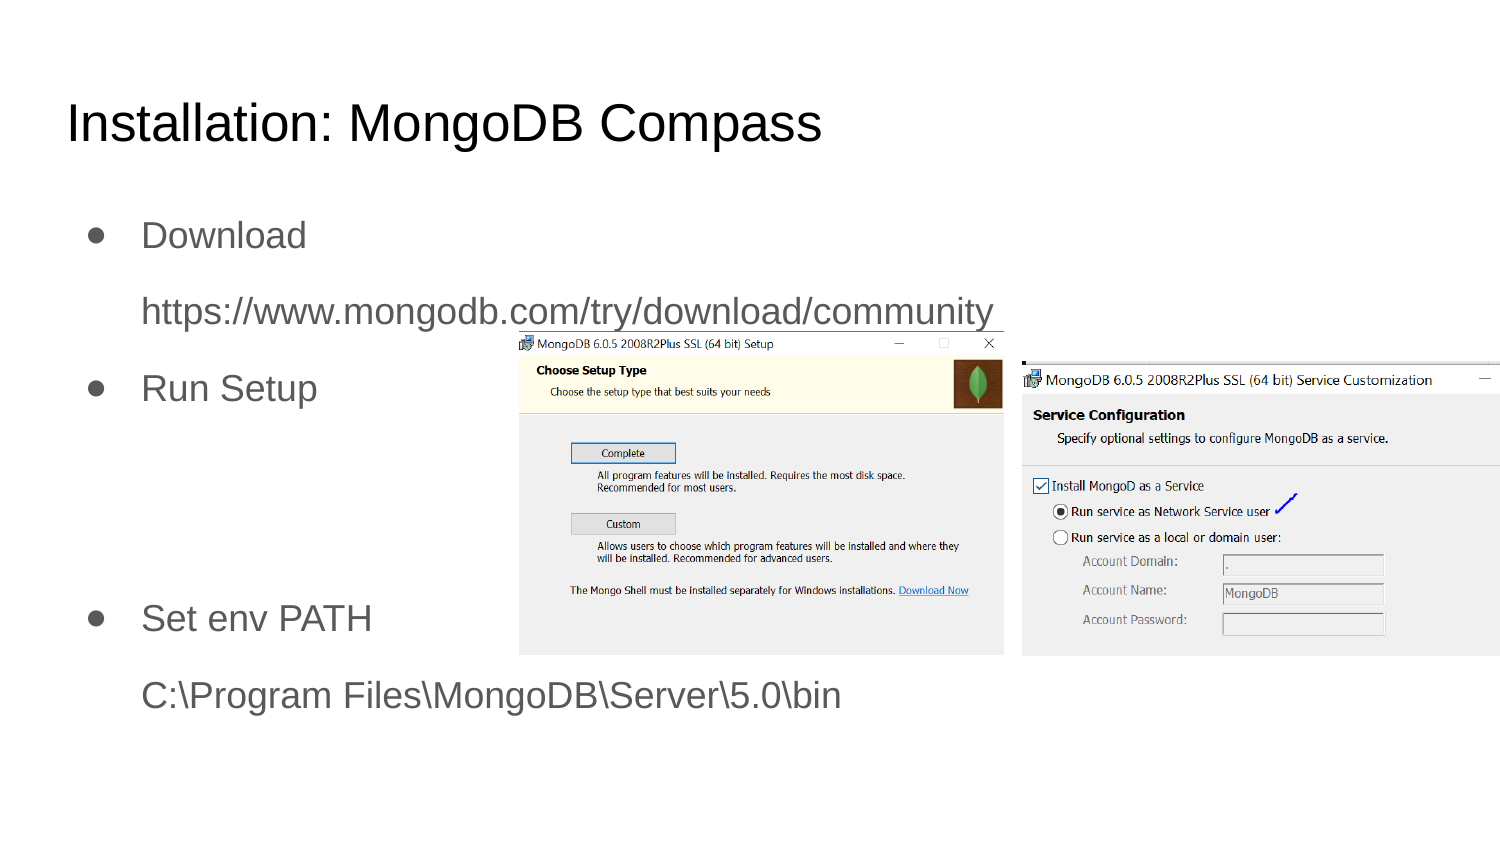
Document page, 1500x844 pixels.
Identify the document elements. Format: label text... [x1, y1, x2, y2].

picture [518, 327, 1500, 656]
title Installation: MongoDB Compass [51, 72, 1449, 167]
list Download https://www.mongodb.com/try/download/community Run Setup Set env PATH C:\Program Files\MongoDB\Server\5.0\bin [51, 189, 1449, 750]
